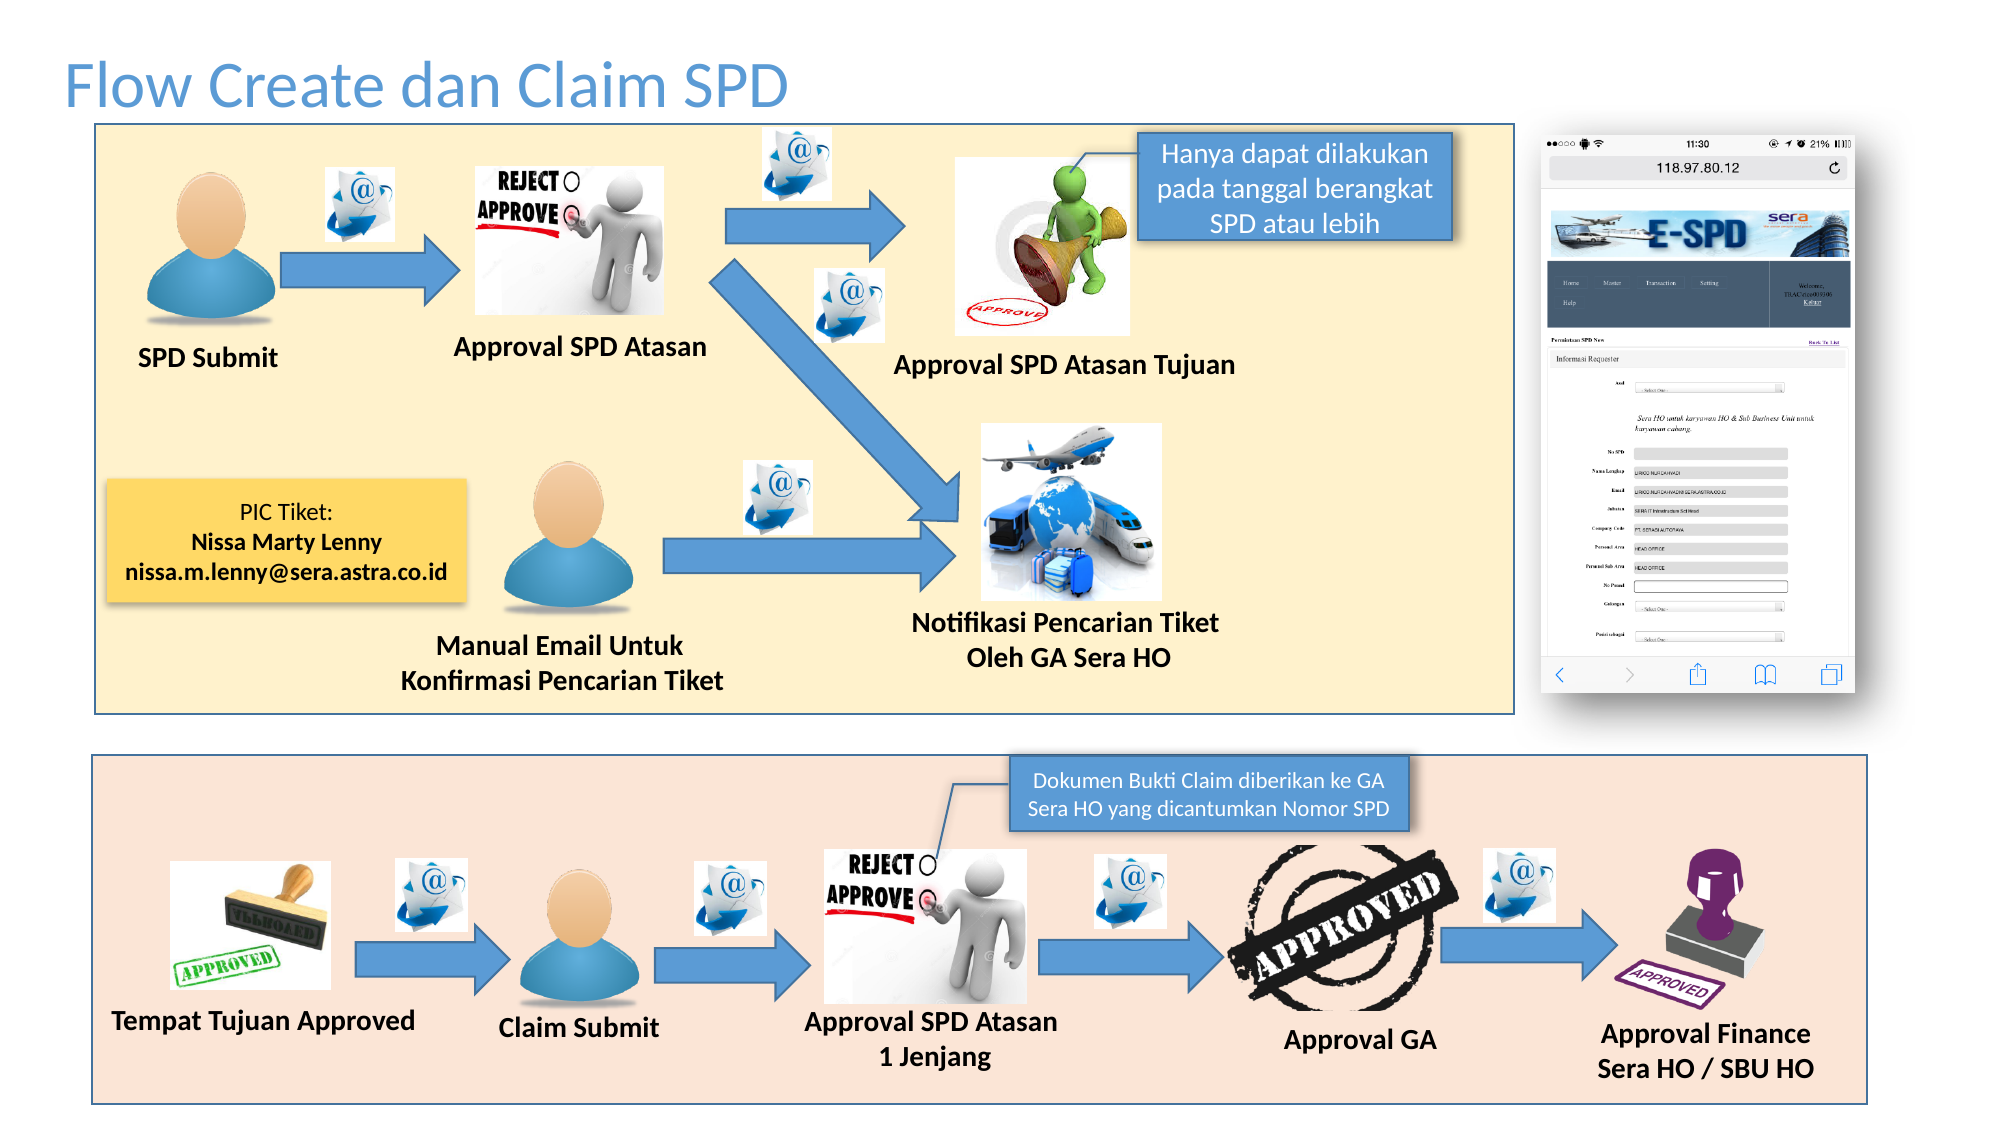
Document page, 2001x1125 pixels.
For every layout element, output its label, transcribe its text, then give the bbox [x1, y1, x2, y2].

text_box Flow Create dan Claim SPD [49, 33, 805, 128]
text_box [91, 754, 1867, 1104]
picture [1541, 135, 1855, 693]
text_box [95, 123, 1515, 715]
